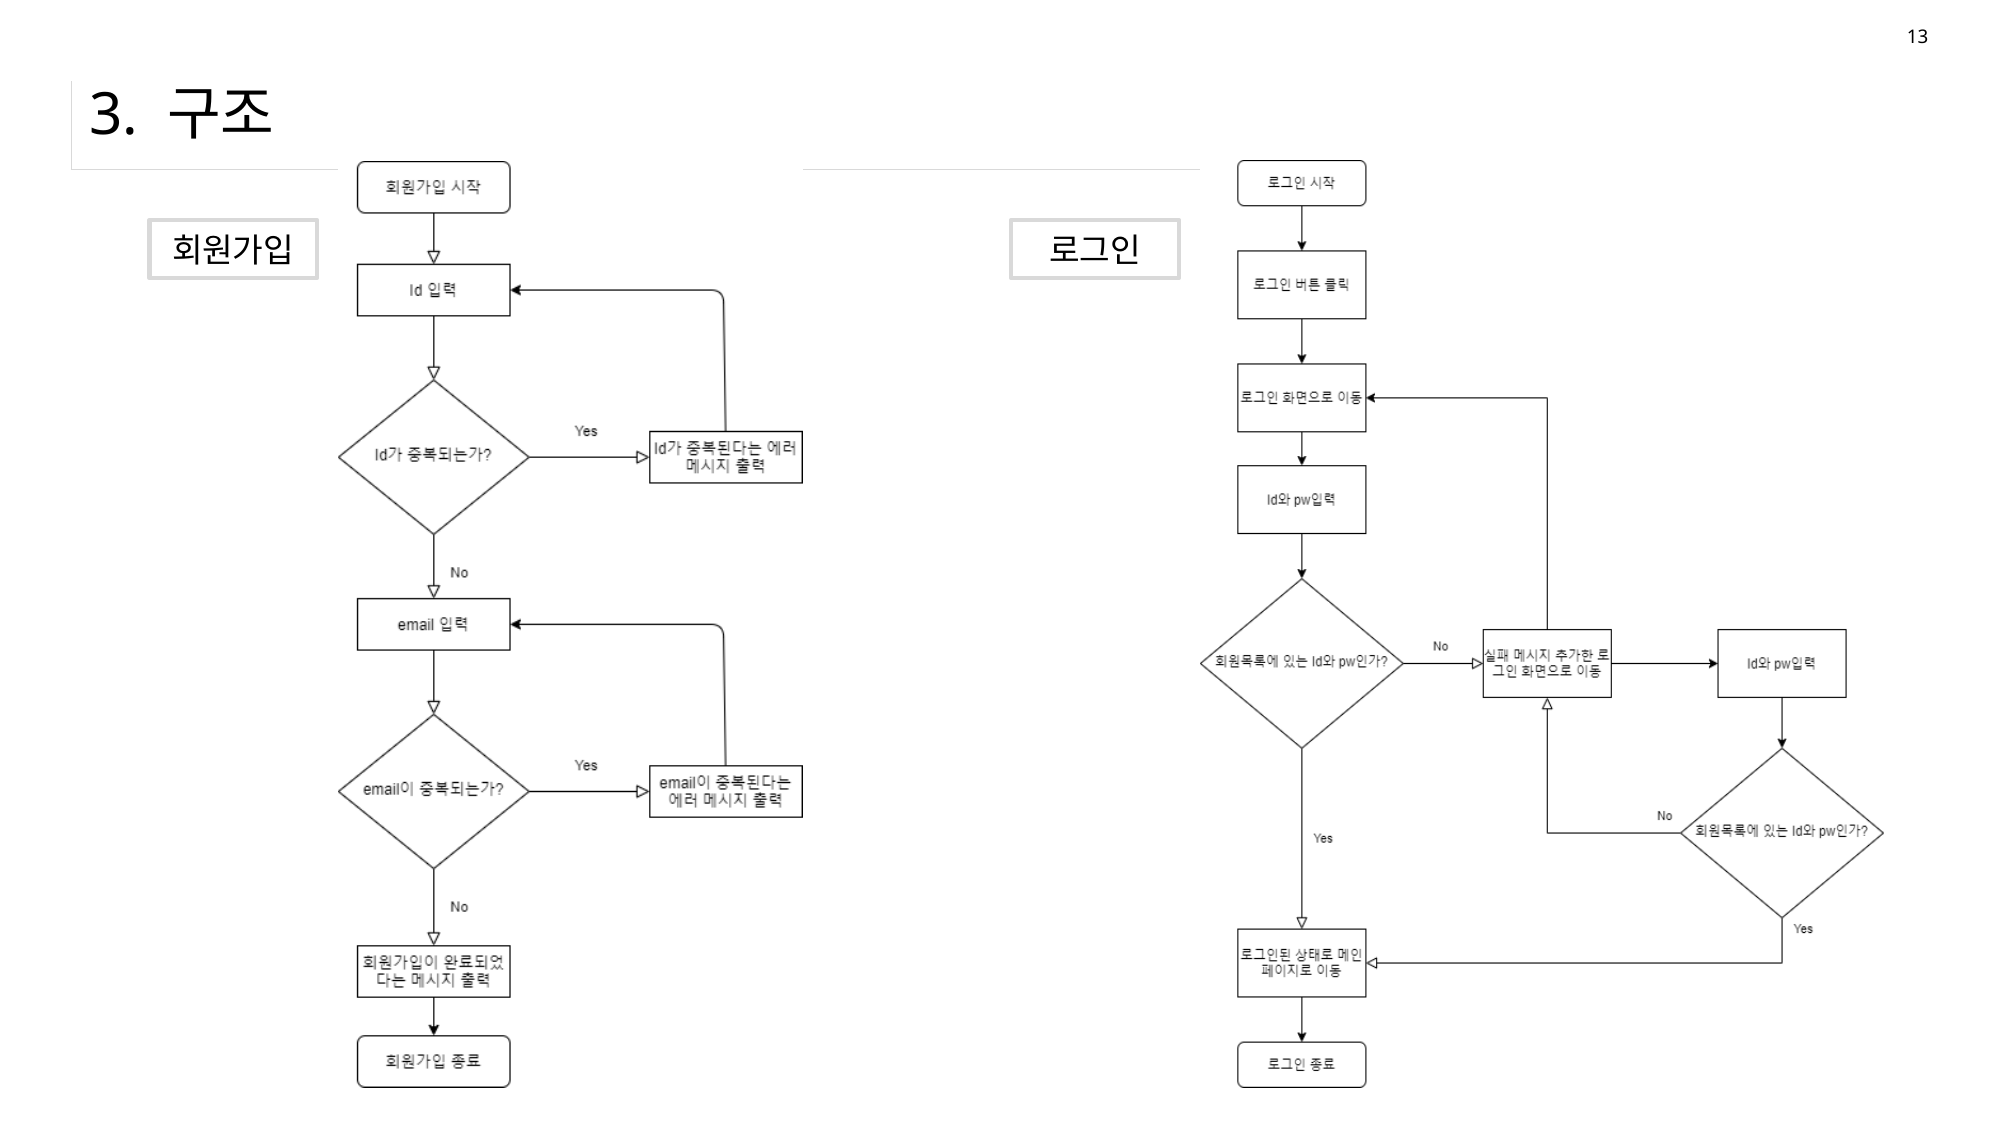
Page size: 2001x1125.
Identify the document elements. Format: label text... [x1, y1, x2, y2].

text_box 로그인 [1009, 218, 1181, 280]
title 3. 구조 [74, 61, 1949, 162]
text_box 13 [1892, 17, 2000, 58]
picture [338, 161, 804, 1088]
text_box 회원가입 [147, 218, 319, 280]
picture [1200, 160, 1884, 1088]
